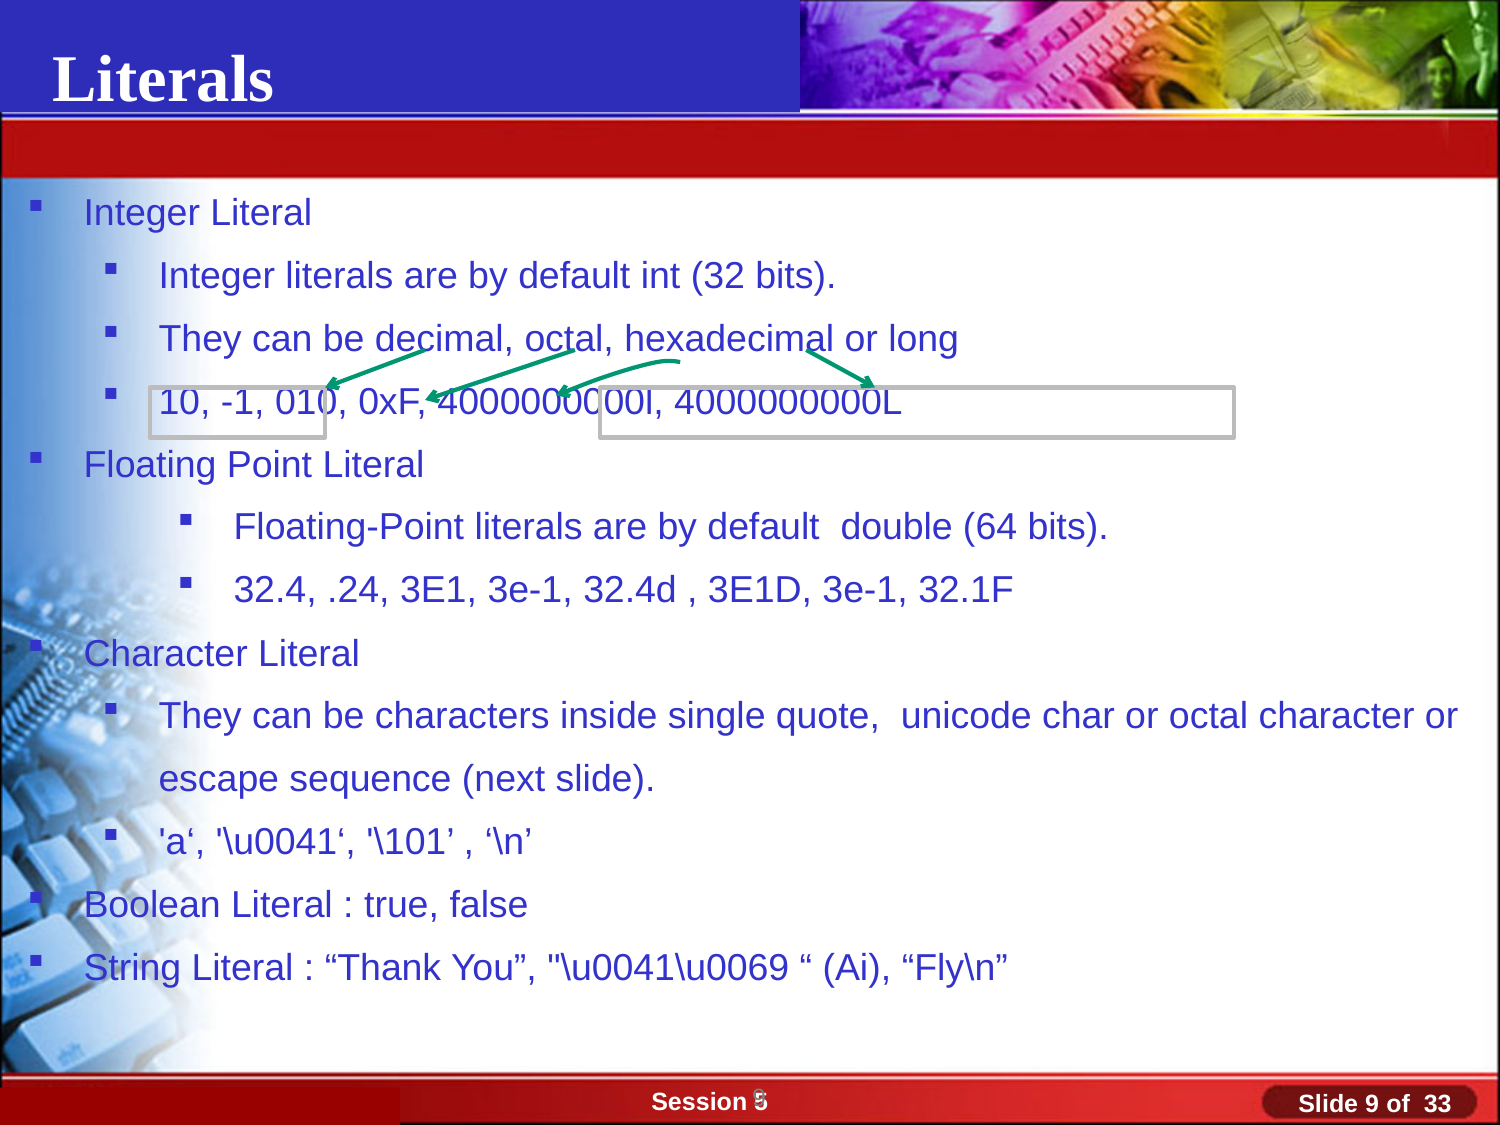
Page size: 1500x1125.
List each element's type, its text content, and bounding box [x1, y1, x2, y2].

text_box Literals [37, 49, 1248, 113]
text_box [579, 358, 681, 390]
text_box [148, 385, 327, 440]
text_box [324, 349, 426, 388]
text_box [598, 385, 1236, 440]
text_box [805, 349, 876, 388]
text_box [424, 349, 576, 401]
text_box Integer Literal Integer literals are by default int (32 bits). They can be decimal, octal, hexadecimal or long 10, -1, 010, 0xF, 4000000000l, 4000000000L Floating Point Literal Floating-Point literals are by default double (64 bits). 32.4, .24, 3E1, 3e-1, 32.4d , 3E1D, 3e-1, 32.1F Character Literal They can be characters inside single quote, unicode char or octal character or escape sequence (next slide). 'a‘, '\u0041‘, '\101’ , ‘\n’ Boolean Literal : true, false String Literal : “Thank You”, "\u0041\u0069 “ (Ai), “Fly\n” [12, 162, 1500, 1063]
text_box 9 [737, 1074, 875, 1125]
picture [0, 0, 1500, 1125]
